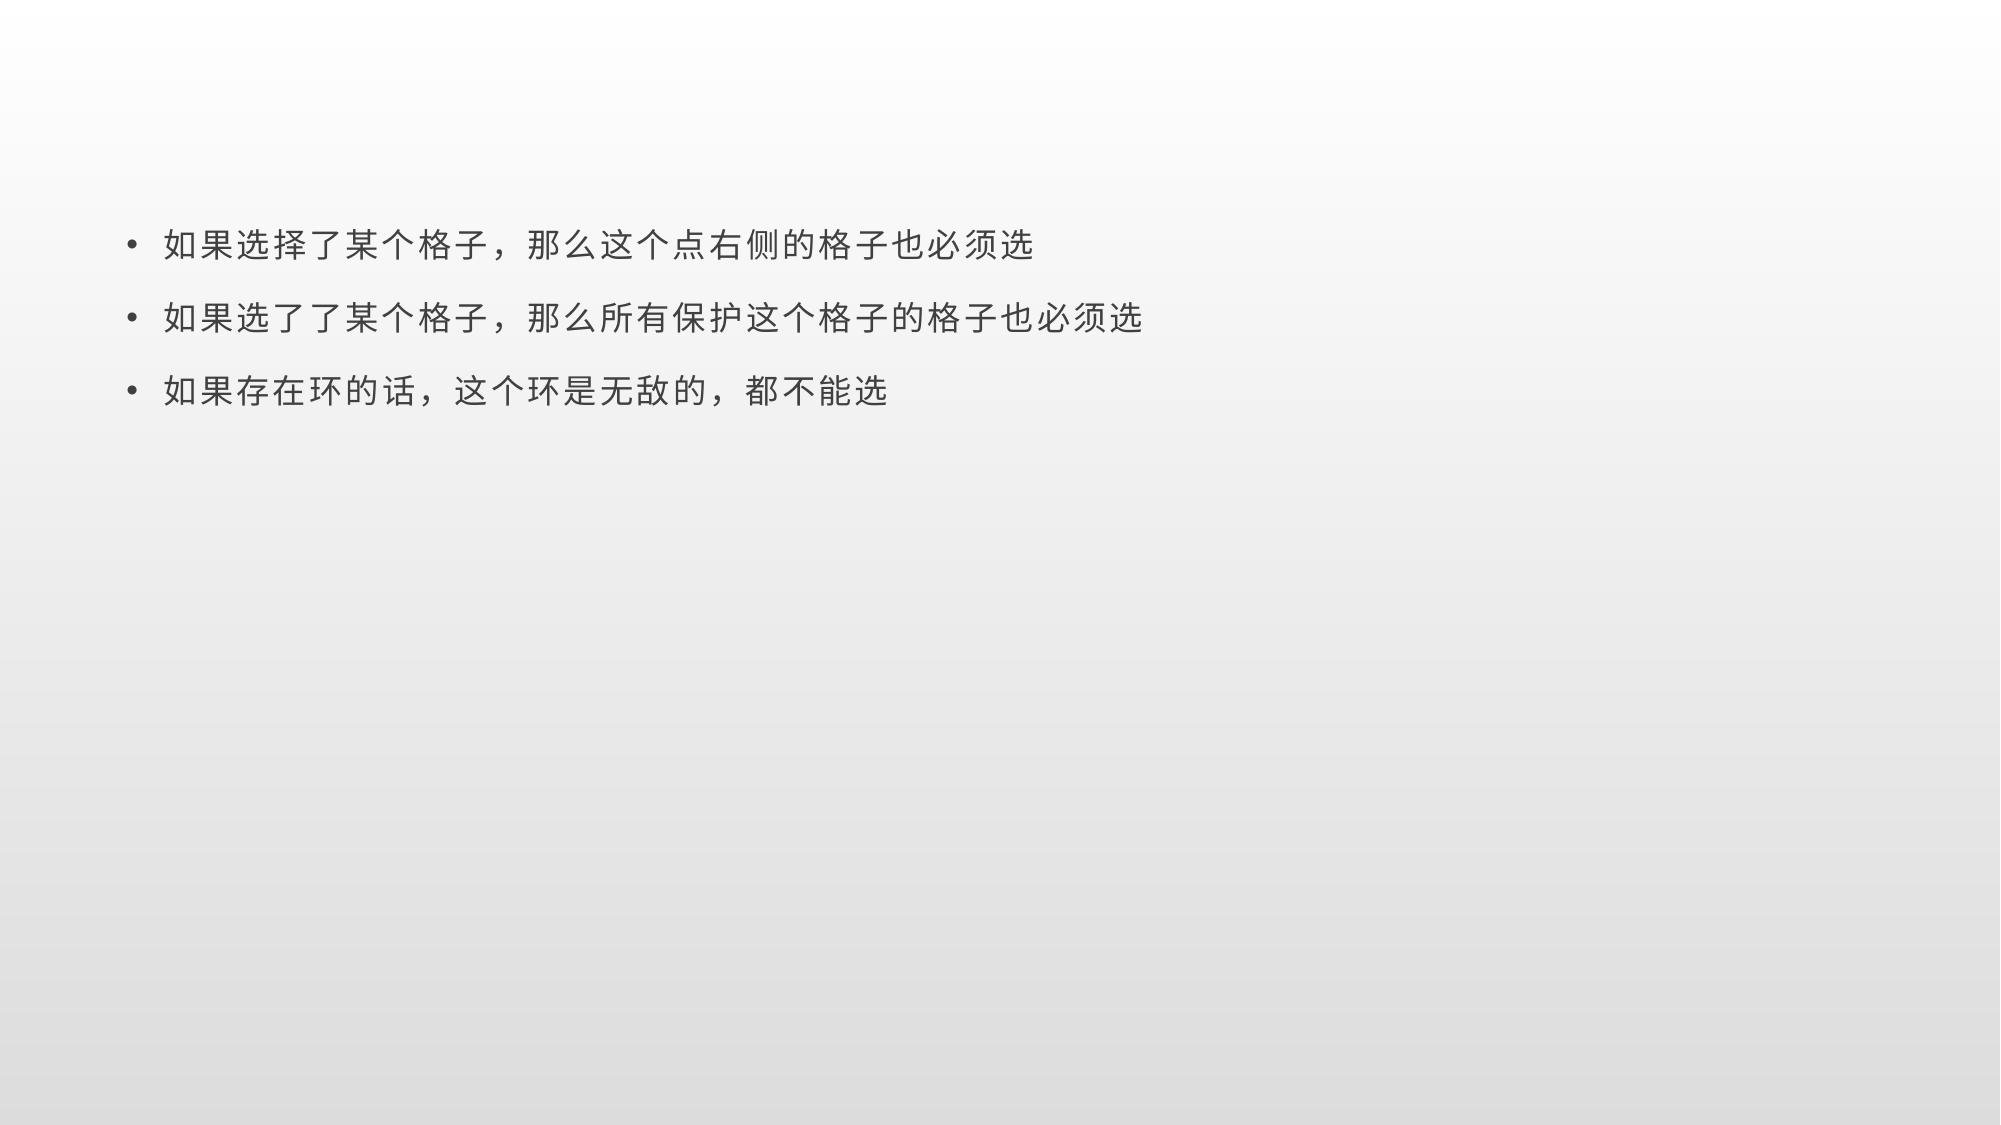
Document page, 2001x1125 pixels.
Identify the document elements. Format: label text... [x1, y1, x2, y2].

list 如果选择了某个格子，那么这个点右侧的格子也必须选 如果选了了某个格子，那么所有保护这个格子的格子也必须选 如果存在环的话，这个环是无敌的，都不能选 [109, 212, 1891, 1040]
